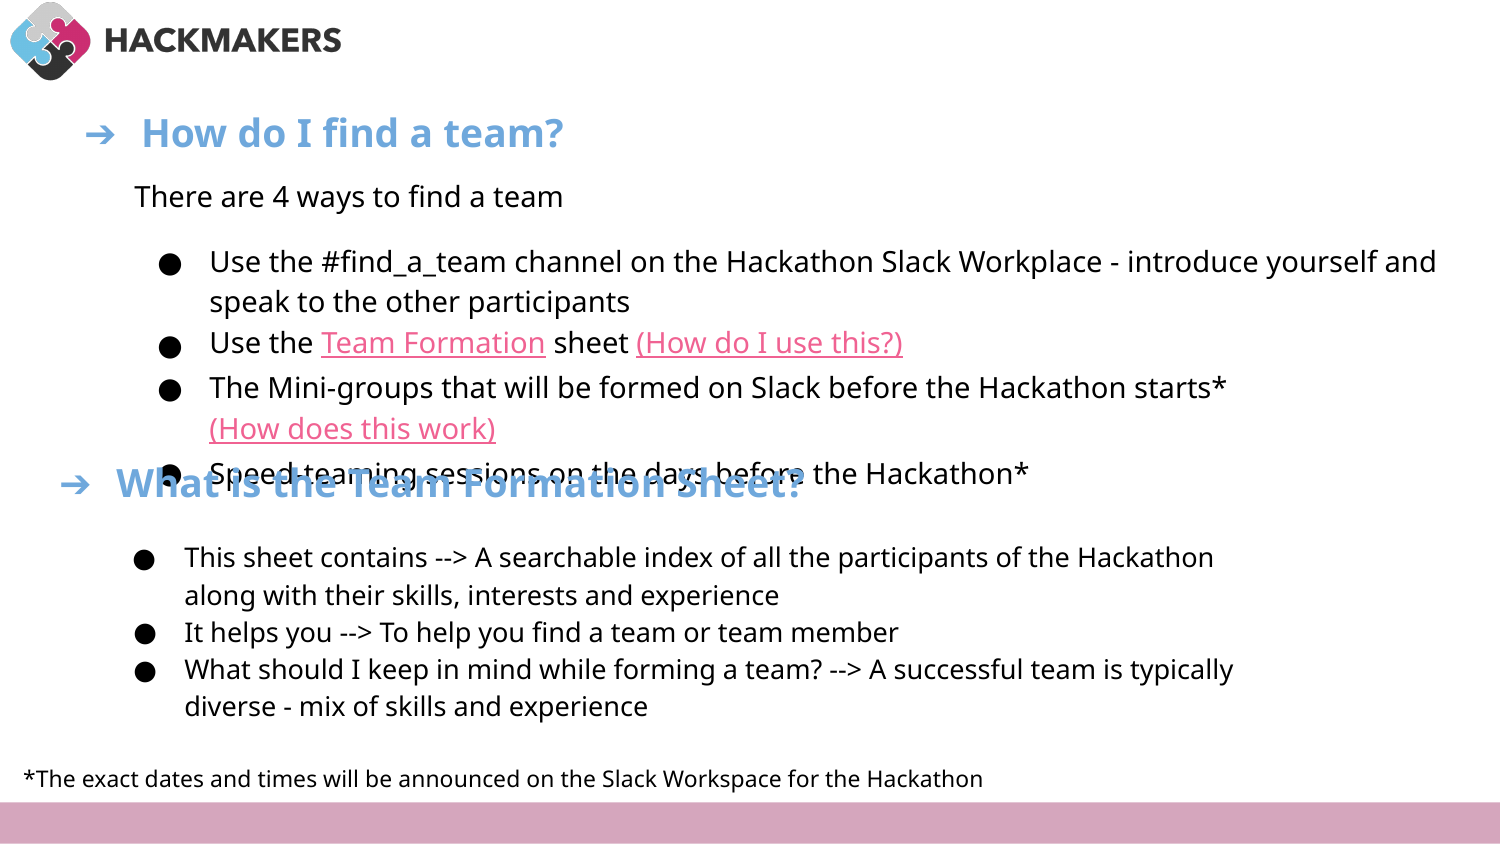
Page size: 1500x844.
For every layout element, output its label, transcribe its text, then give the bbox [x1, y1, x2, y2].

picture [0, 0, 361, 83]
list This sheet contains --> A searchable index of all the participants of the Hackathon along with their skills, interests and experience It helps you --> To help you find a team or team member What should I keep in mind while forming a team? --> A successful team is typically diverse - mix of skills and experience [94, 520, 1303, 844]
list *The exact dates and times will be announced on the Slack Workspace for the Hackathon [8, 745, 94, 810]
list There are 4 ways to find a team Use the #find_a_team channel on the Hackathon Slack Workplace - introduce yourself and speak to the other participants Use the Team Formation sheet (How do I use this?) The Mini-groups that will be formed on Slack before the Hackathon starts* (How does this work) Speed-teaming sessions on the days before the Hackathon* [119, 158, 1484, 663]
title How do I find a team? [51, 94, 1449, 265]
title What is the Team Formation Sheet? [26, 444, 1424, 615]
